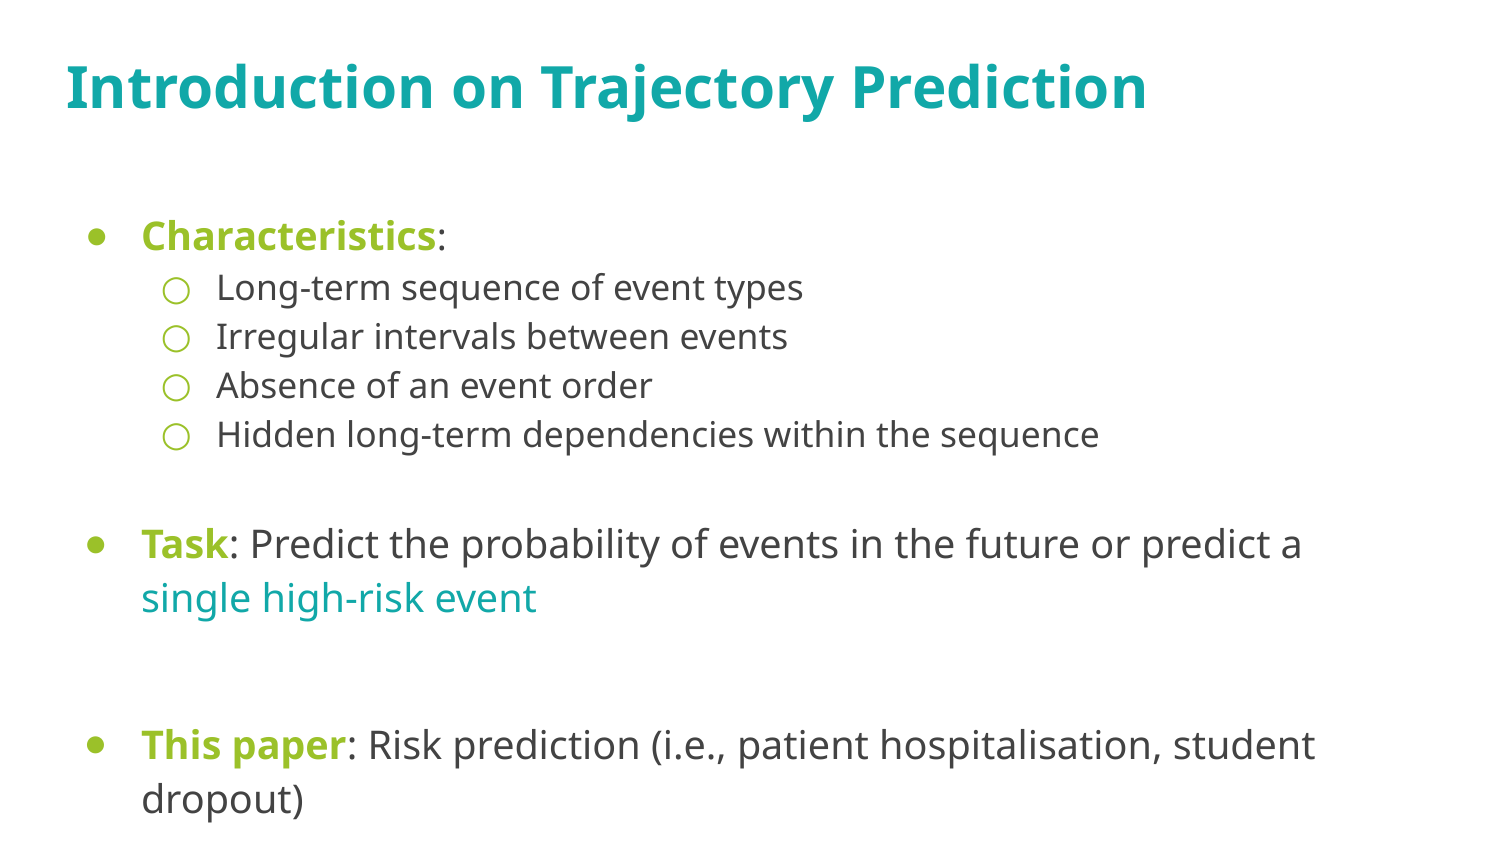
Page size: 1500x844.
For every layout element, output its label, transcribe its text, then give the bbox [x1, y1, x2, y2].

title Introduction on Trajectory Prediction [51, 35, 1449, 130]
text_box Task: Predict the probability of events in the future or predict a single high-risk event [51, 496, 1387, 663]
text_box This paper: Risk prediction (i.e., patient hospitalisation, student dropout) [51, 697, 1449, 844]
list Characteristics: Long-term sequence of event types Irregular intervals between events Absence of an event order Hidden long-term dependencies within the sequence [51, 189, 1449, 462]
